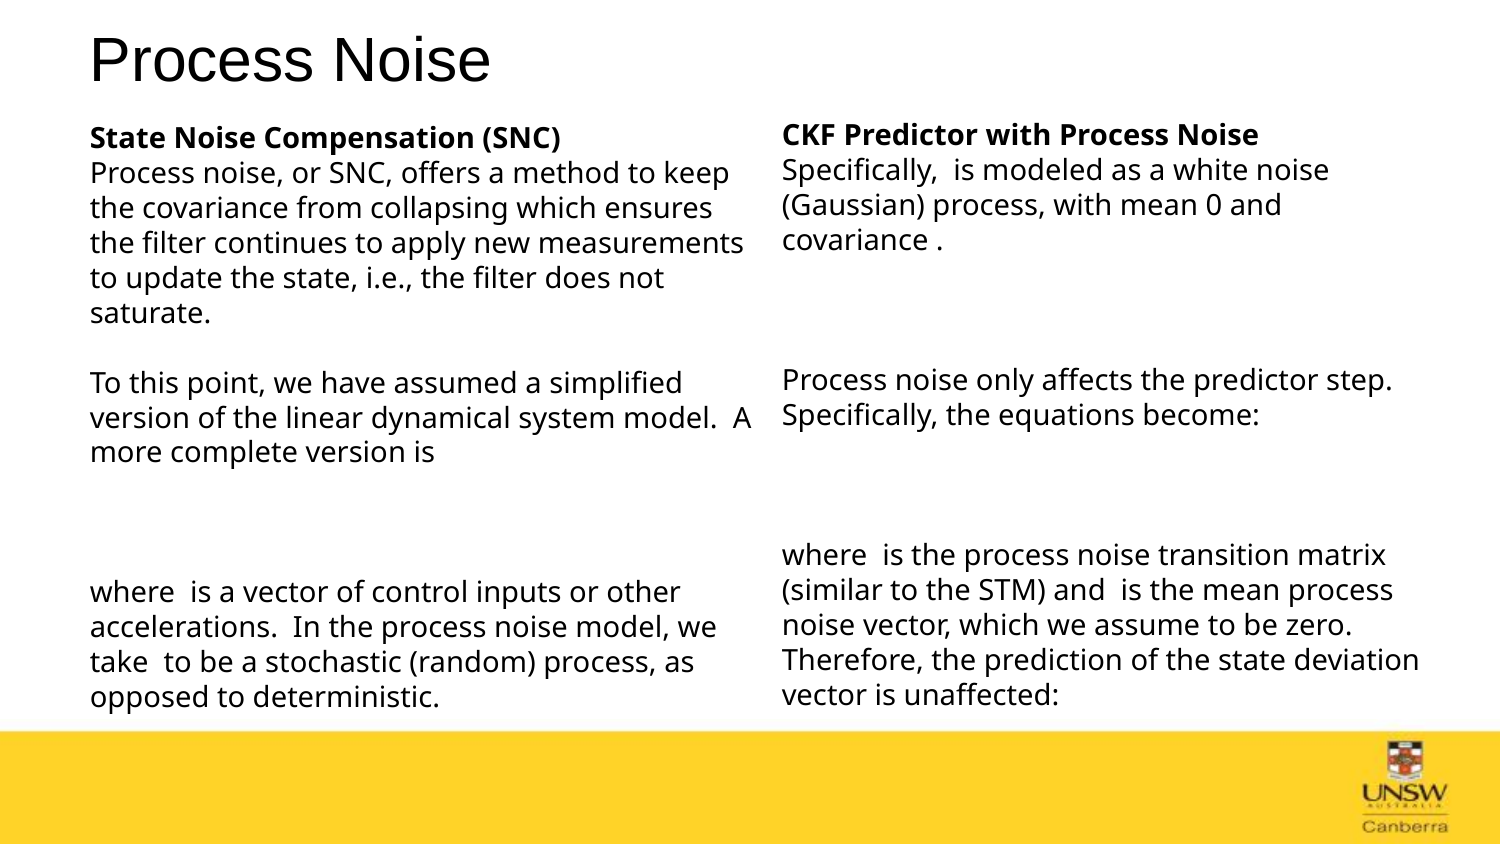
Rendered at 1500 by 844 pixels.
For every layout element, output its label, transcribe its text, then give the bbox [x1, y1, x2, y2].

picture [0, 719, 1500, 844]
title Process Noise [75, 11, 1425, 110]
